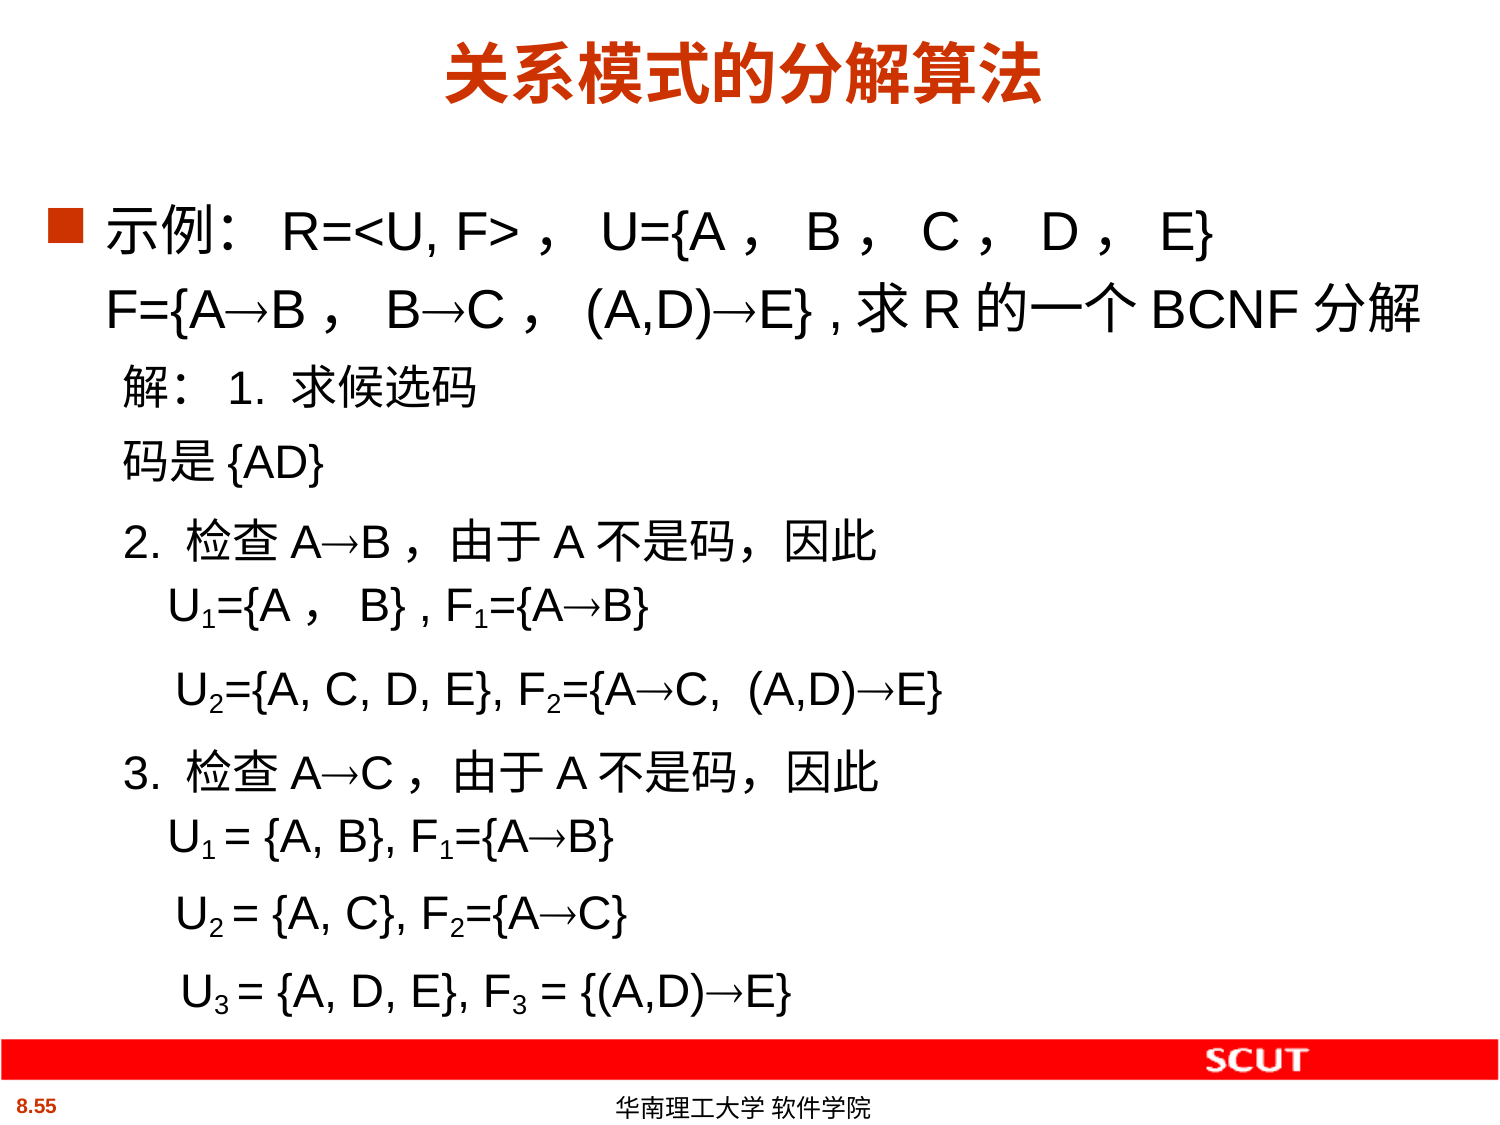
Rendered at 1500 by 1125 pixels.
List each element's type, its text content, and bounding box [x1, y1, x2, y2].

picture [0, 1038, 1500, 1083]
title 关系模式的分解算法 [37, 18, 1452, 120]
list 示例：R=<U, F>，U={A，B，C，D，E} F={AB，BC，(A,D)E} ,求R的一个BCNF分解 解：1. 求候选码 码是{AD} 2. 检查AB，由于A不是码，因此 U1={A，B} , F1={AB} U2={A, C, D, E}, F2={AC, (A,D)E} 3. 检查AC，由于A不是码，因此 U1 = {A, B}, F1={AB} U2 = {A, C}, F2={AC} U3 = {A, D, E}, F3 = {(A,D)E} [37, 174, 1450, 1038]
